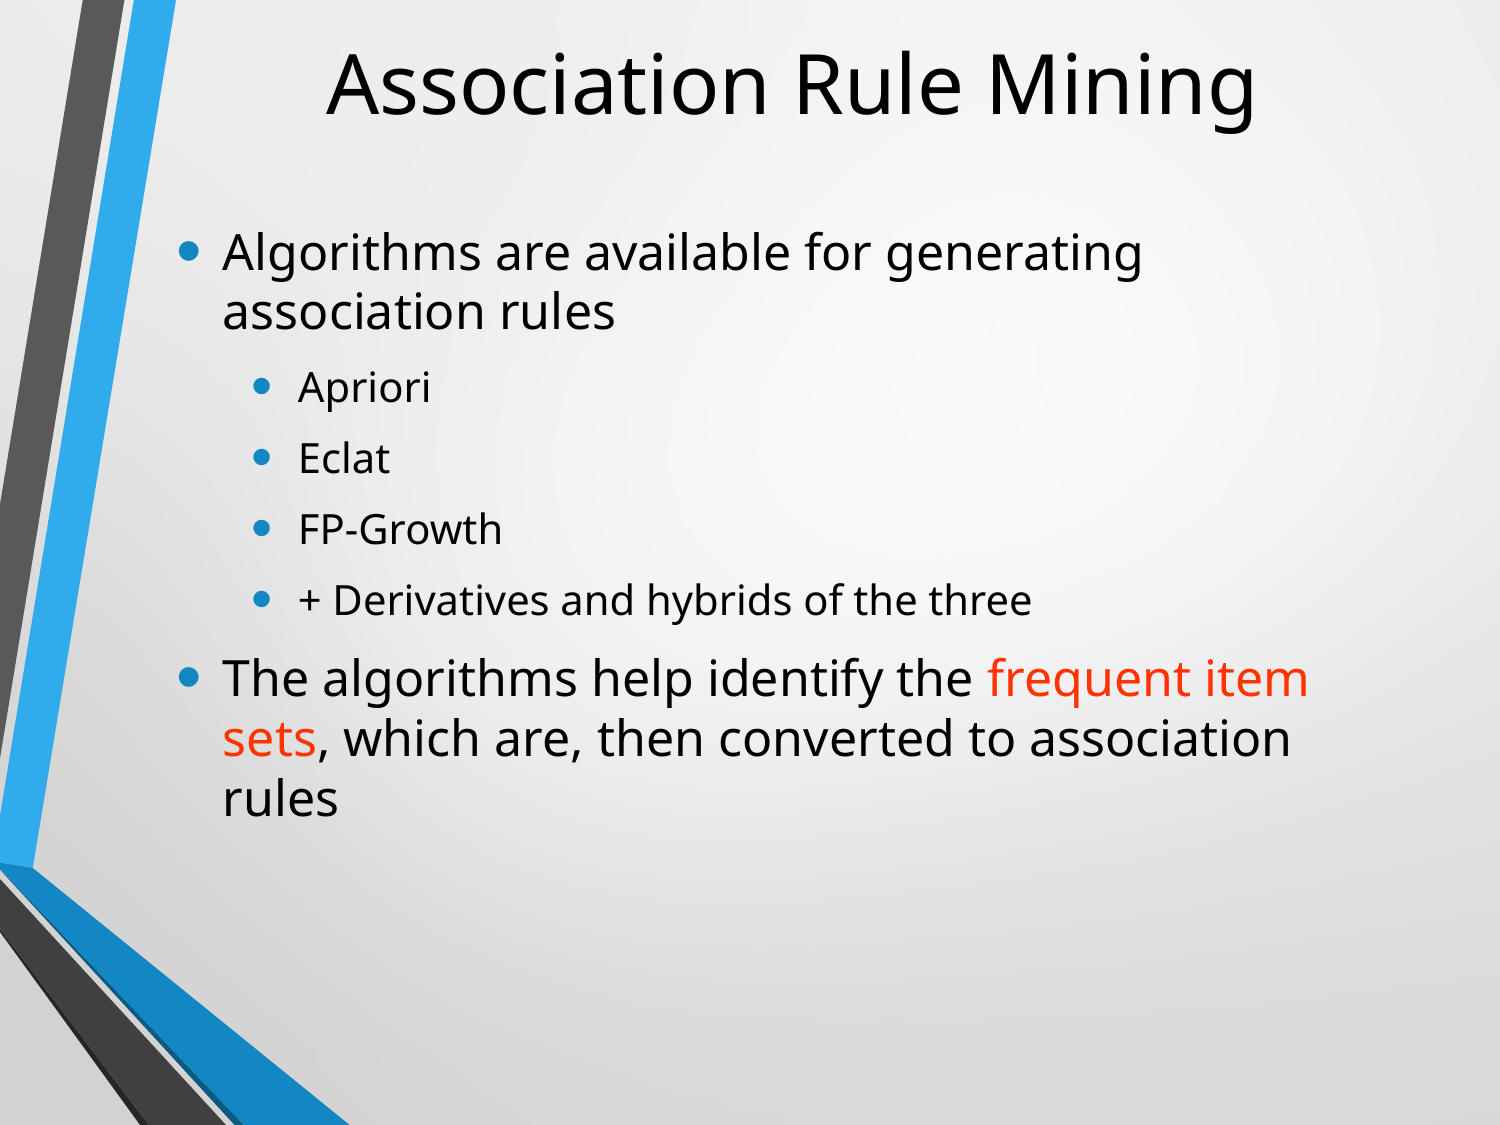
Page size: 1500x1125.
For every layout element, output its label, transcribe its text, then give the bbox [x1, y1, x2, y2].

list Algorithms are available for generating association rules Apriori Eclat FP-Growth + Derivatives and hybrids of the three The algorithms help identify the frequent item sets, which are, then converted to association rules [161, 212, 1425, 985]
title Association Rule Mining [161, 0, 1425, 163]
